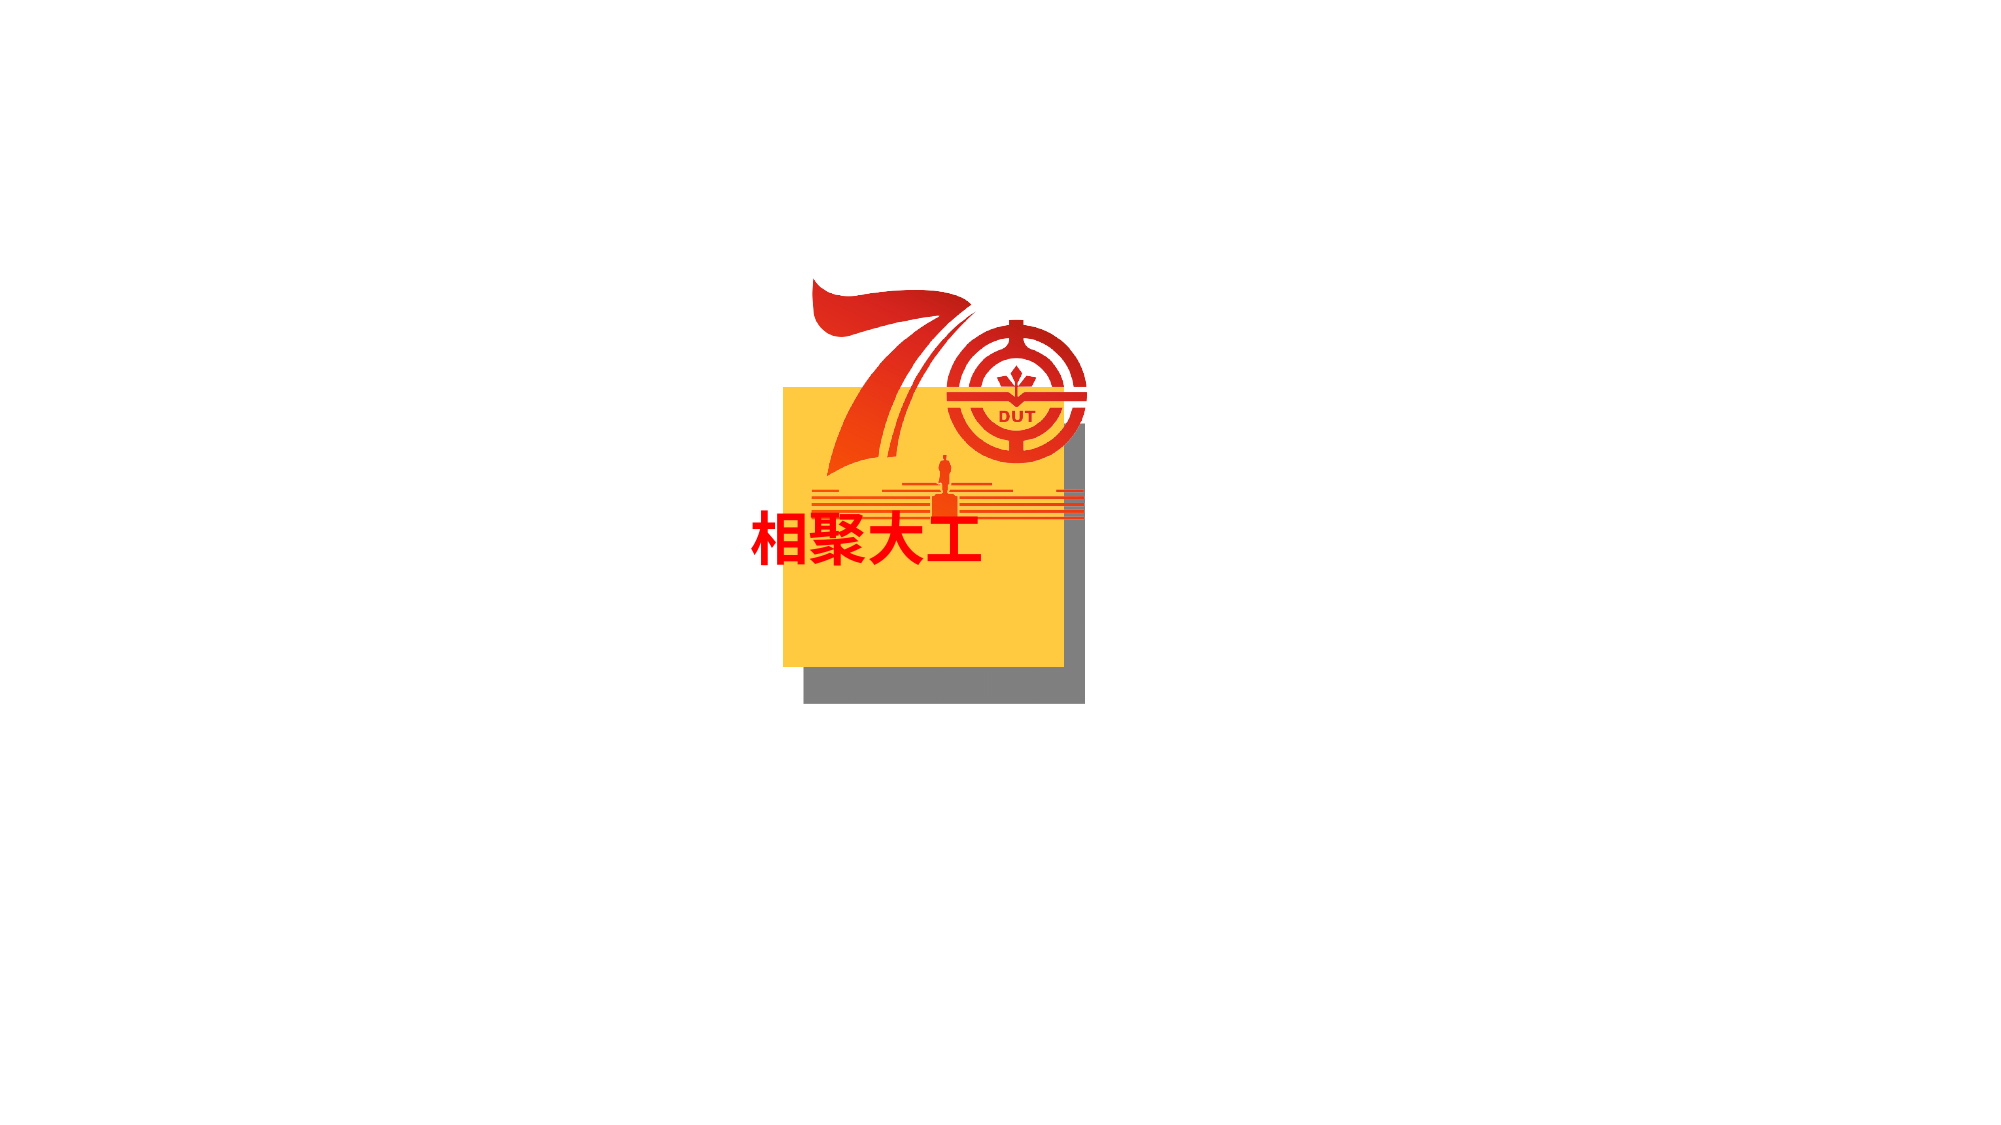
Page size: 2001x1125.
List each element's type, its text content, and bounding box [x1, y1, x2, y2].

text_box [783, 387, 791, 494]
text_box [783, 528, 1064, 667]
picture [791, 272, 1105, 528]
text_box 相聚大工 [735, 494, 999, 580]
